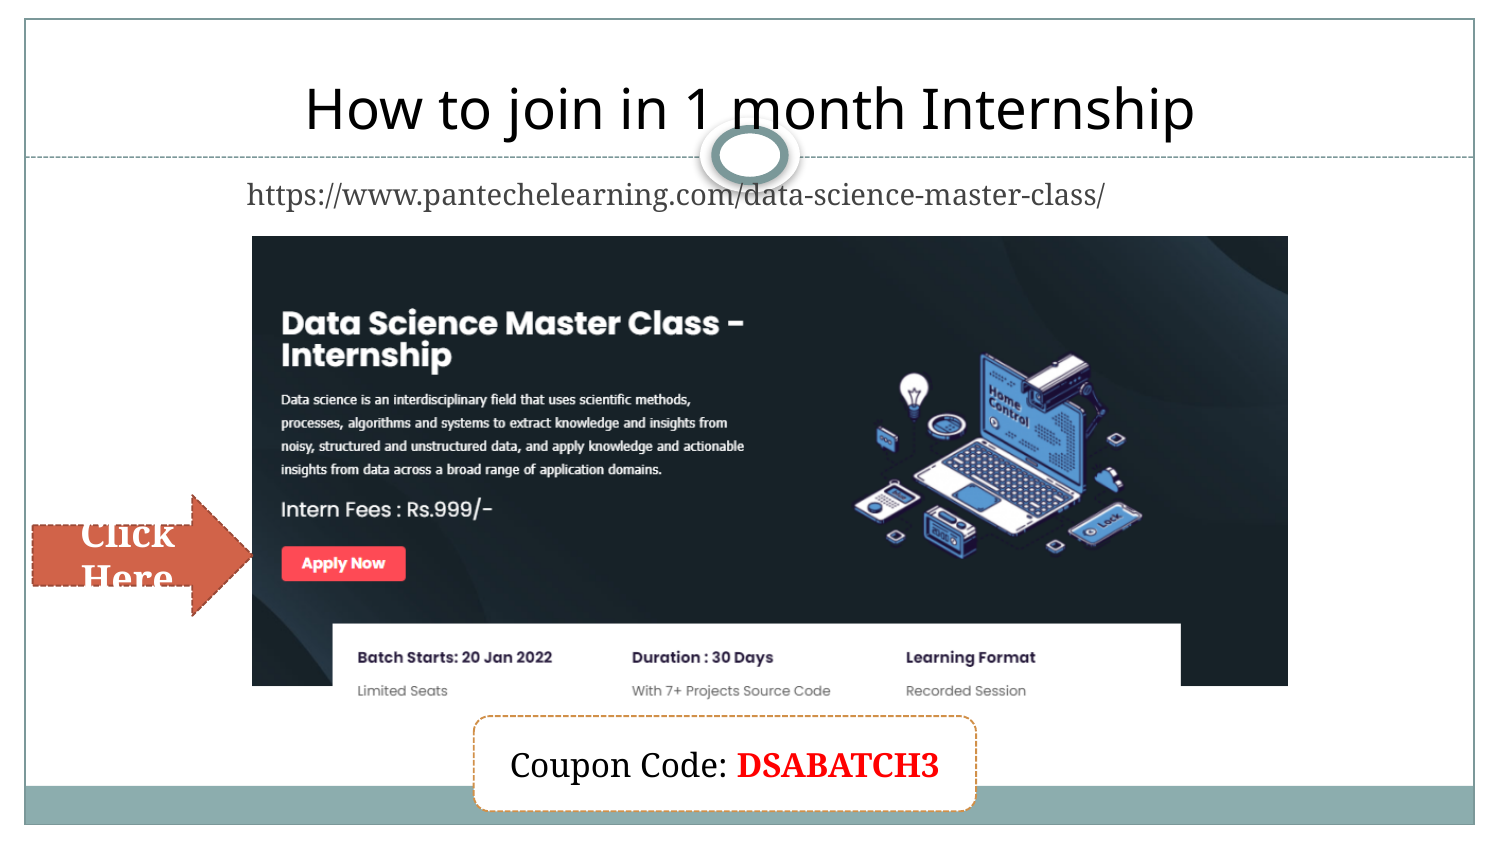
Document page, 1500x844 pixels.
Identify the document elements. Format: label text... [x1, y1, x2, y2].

list https://www.pantechelearning.com/data-science-master-class/ [214, 161, 1356, 722]
title How to join in 1 month Internship [75, 67, 1427, 146]
text_box Click Here [31, 494, 245, 617]
text_box Coupon Code: DSABATCH3 [472, 715, 978, 813]
picture [252, 235, 1288, 704]
